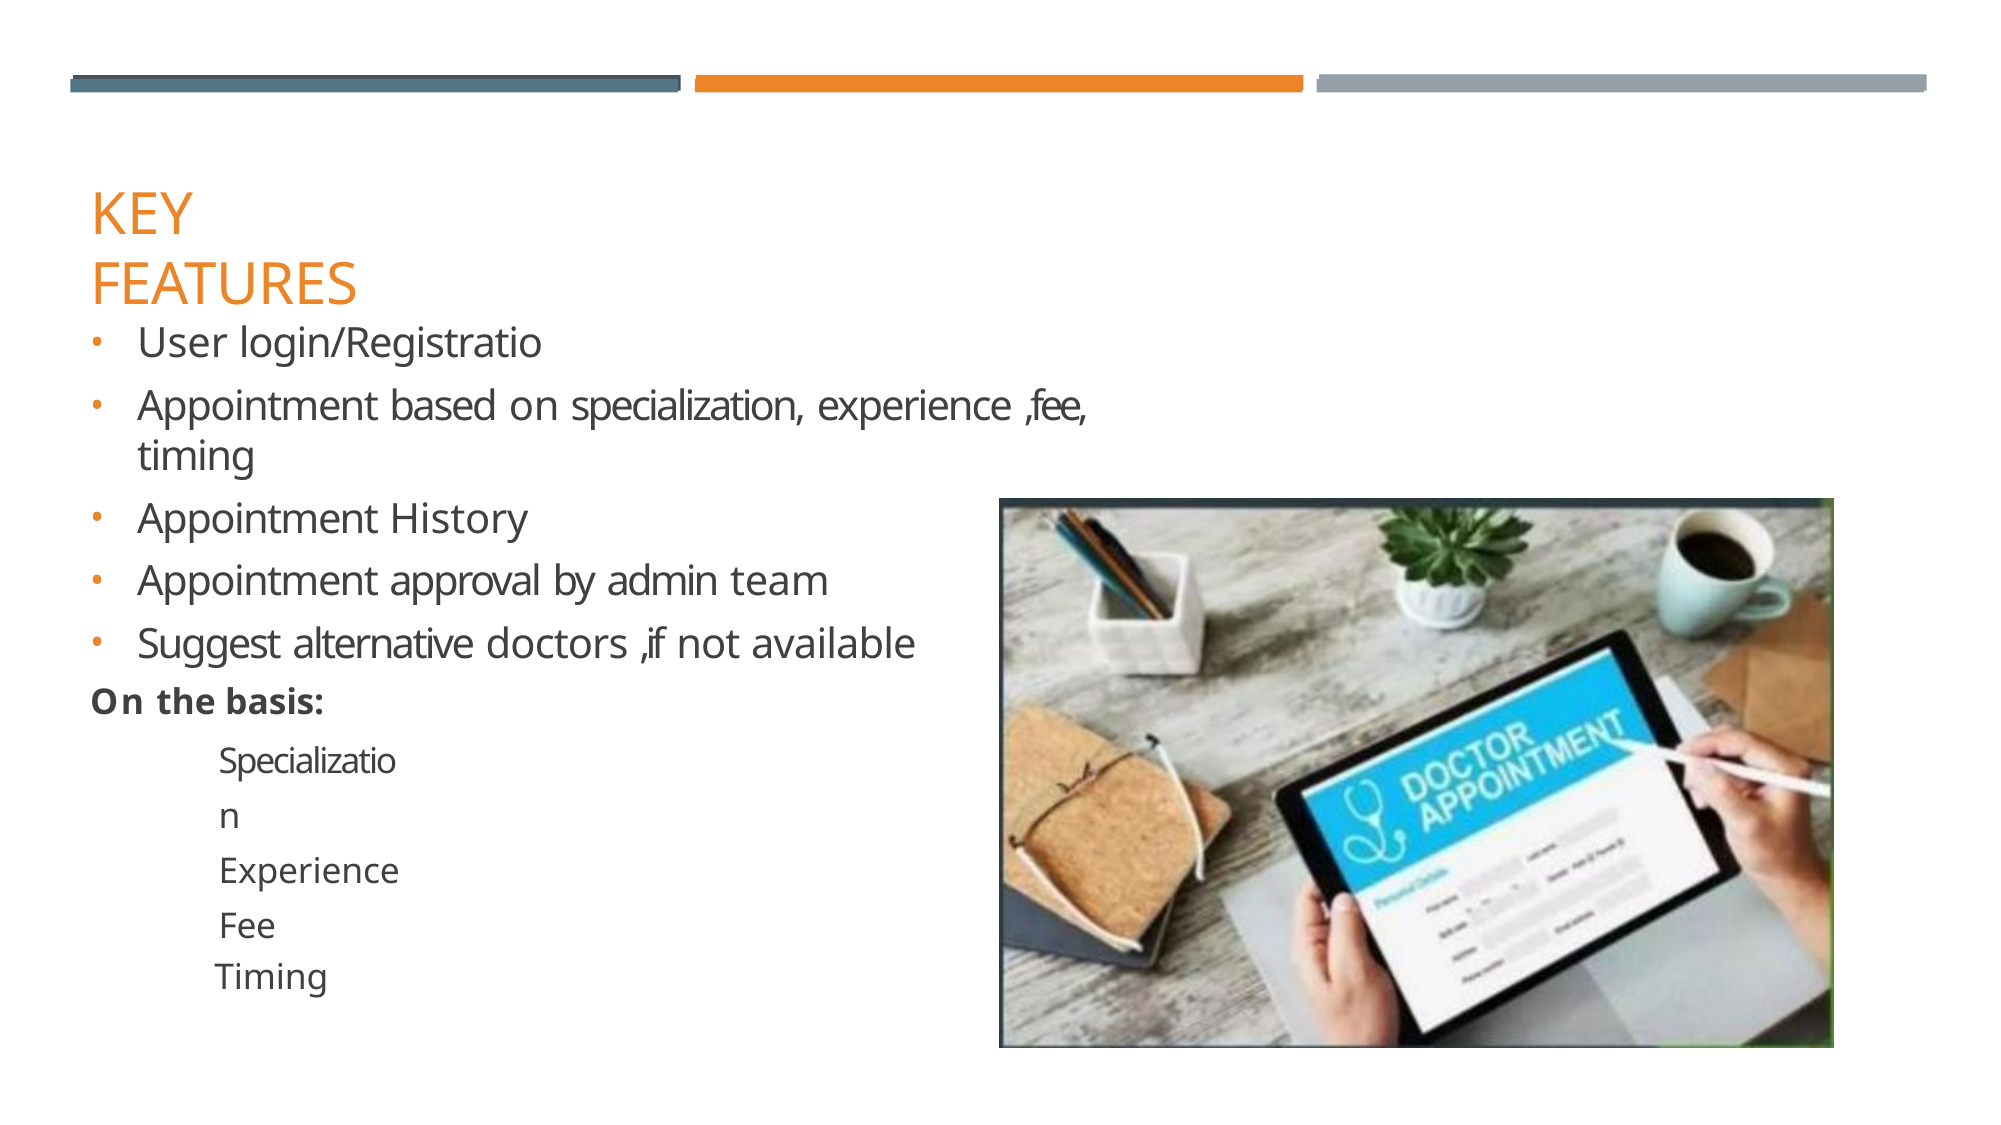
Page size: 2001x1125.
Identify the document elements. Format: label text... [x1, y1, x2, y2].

picture [998, 498, 1834, 1049]
text_box User login/Registratio Appointment based on specialization, experience ,fee, timing Appointment History Appointment approval by admin team Suggest alternative doctors ,if not available On the basis: Specialization Experience Fee Timing [87, 301, 1153, 997]
title KEY FEATURES [87, 173, 468, 301]
